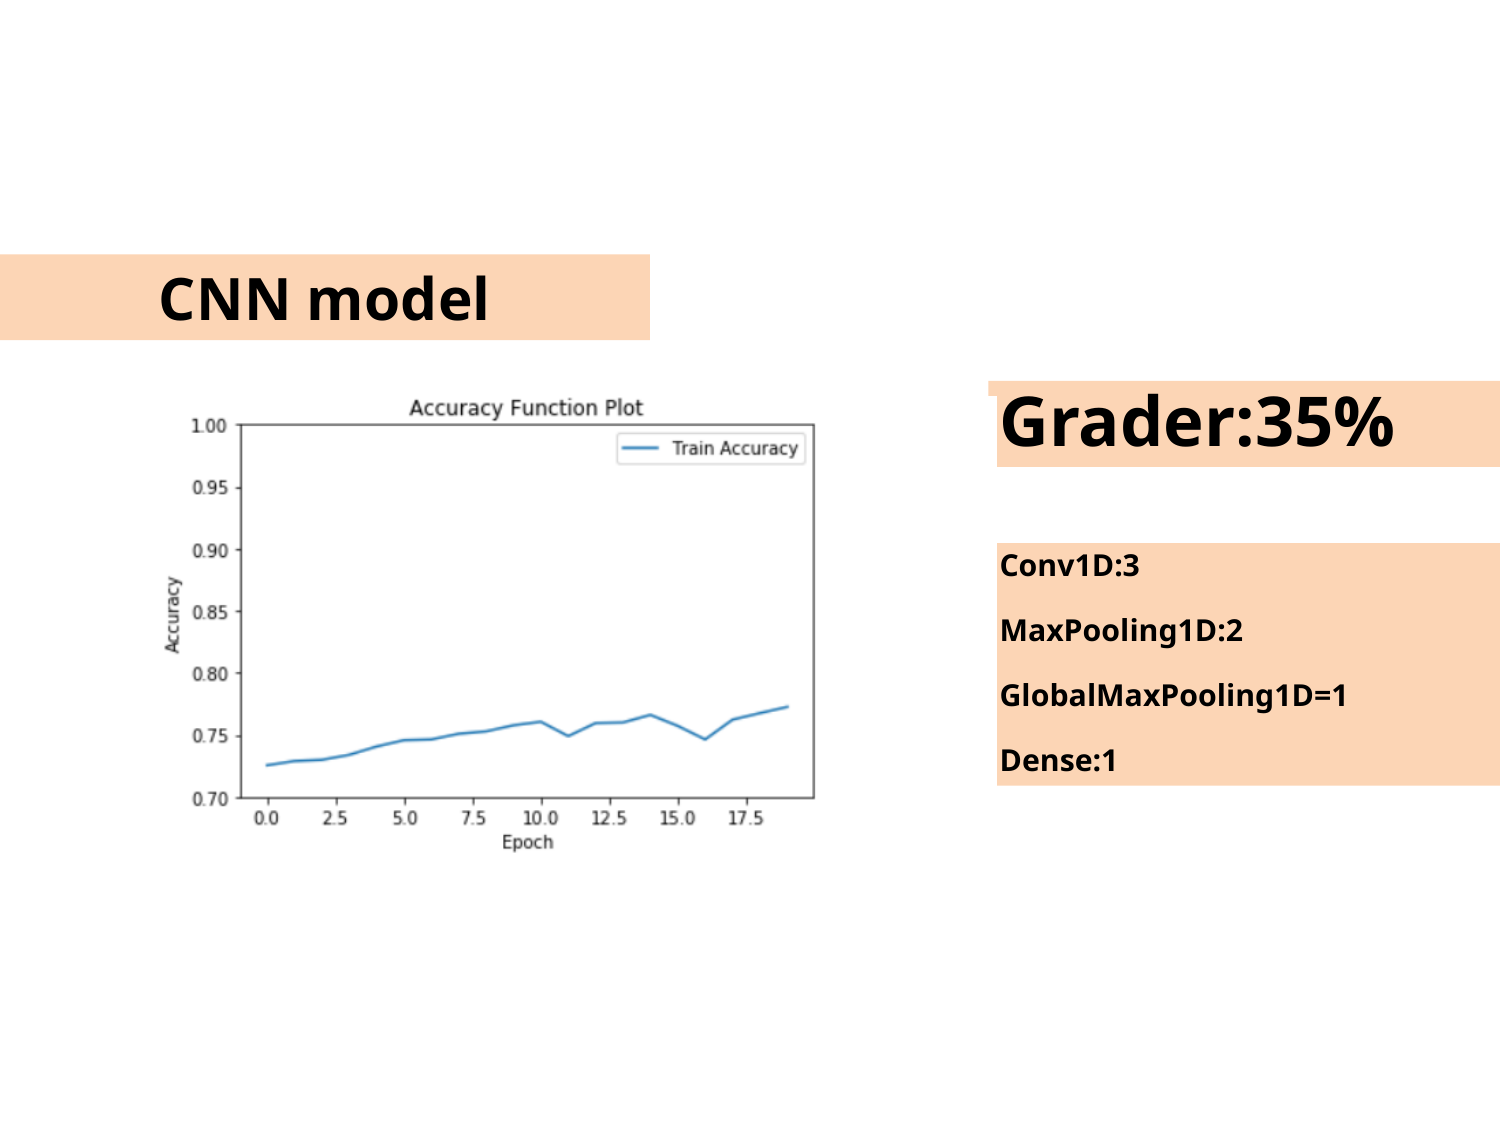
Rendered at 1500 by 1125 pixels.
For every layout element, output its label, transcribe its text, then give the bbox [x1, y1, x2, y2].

picture [118, 396, 997, 872]
text_box Conv1D:3 MaxPooling1D:2 GlobalMaxPooling1D=1 Dense:1 [1001, 543, 1500, 786]
title CNN model [0, 254, 650, 341]
text_box Grader:35% [988, 380, 1500, 467]
